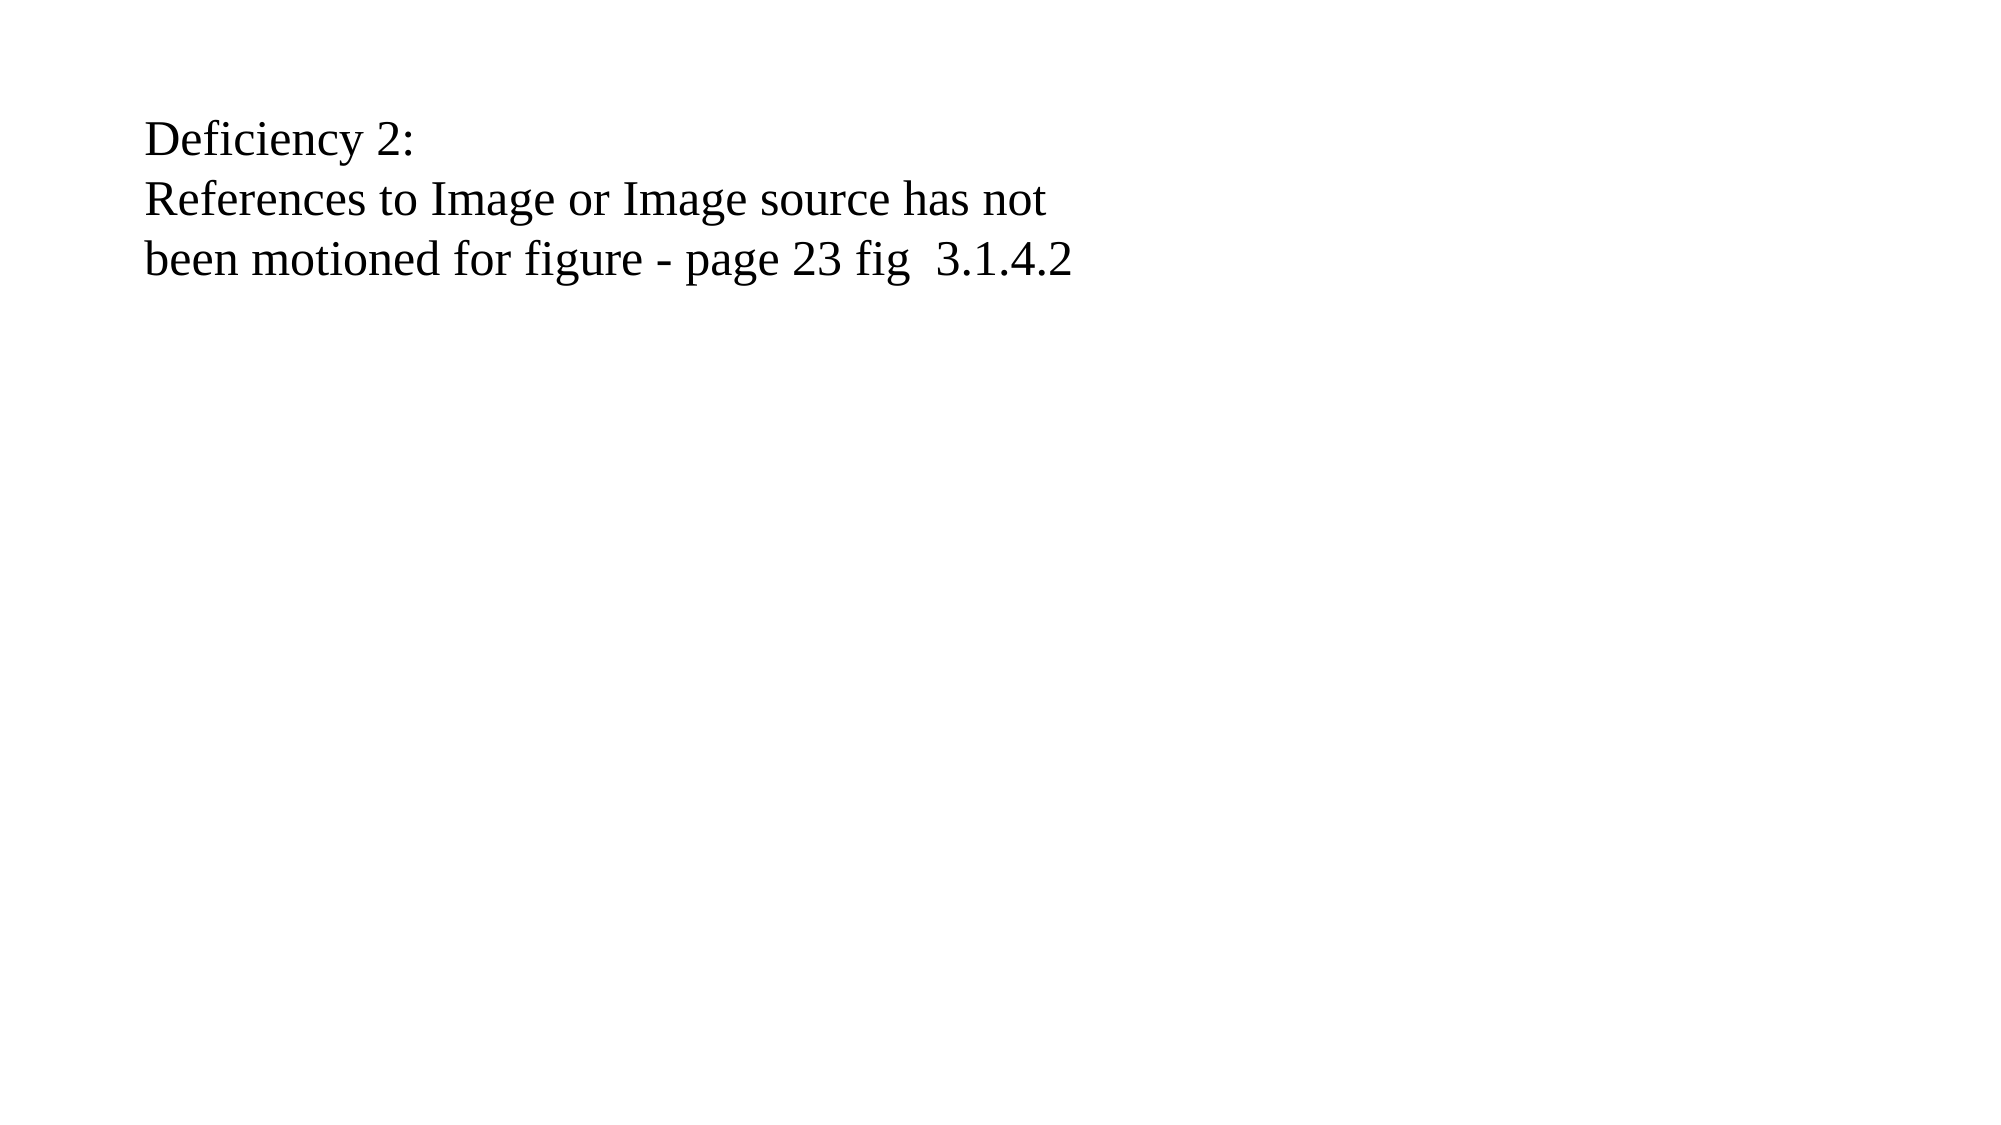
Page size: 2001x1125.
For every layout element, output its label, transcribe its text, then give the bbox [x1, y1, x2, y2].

text_box Deficiency 2: References to Image or Image source has not been motioned for figure - page 23 fig 3.1.4.2 [129, 97, 1130, 293]
